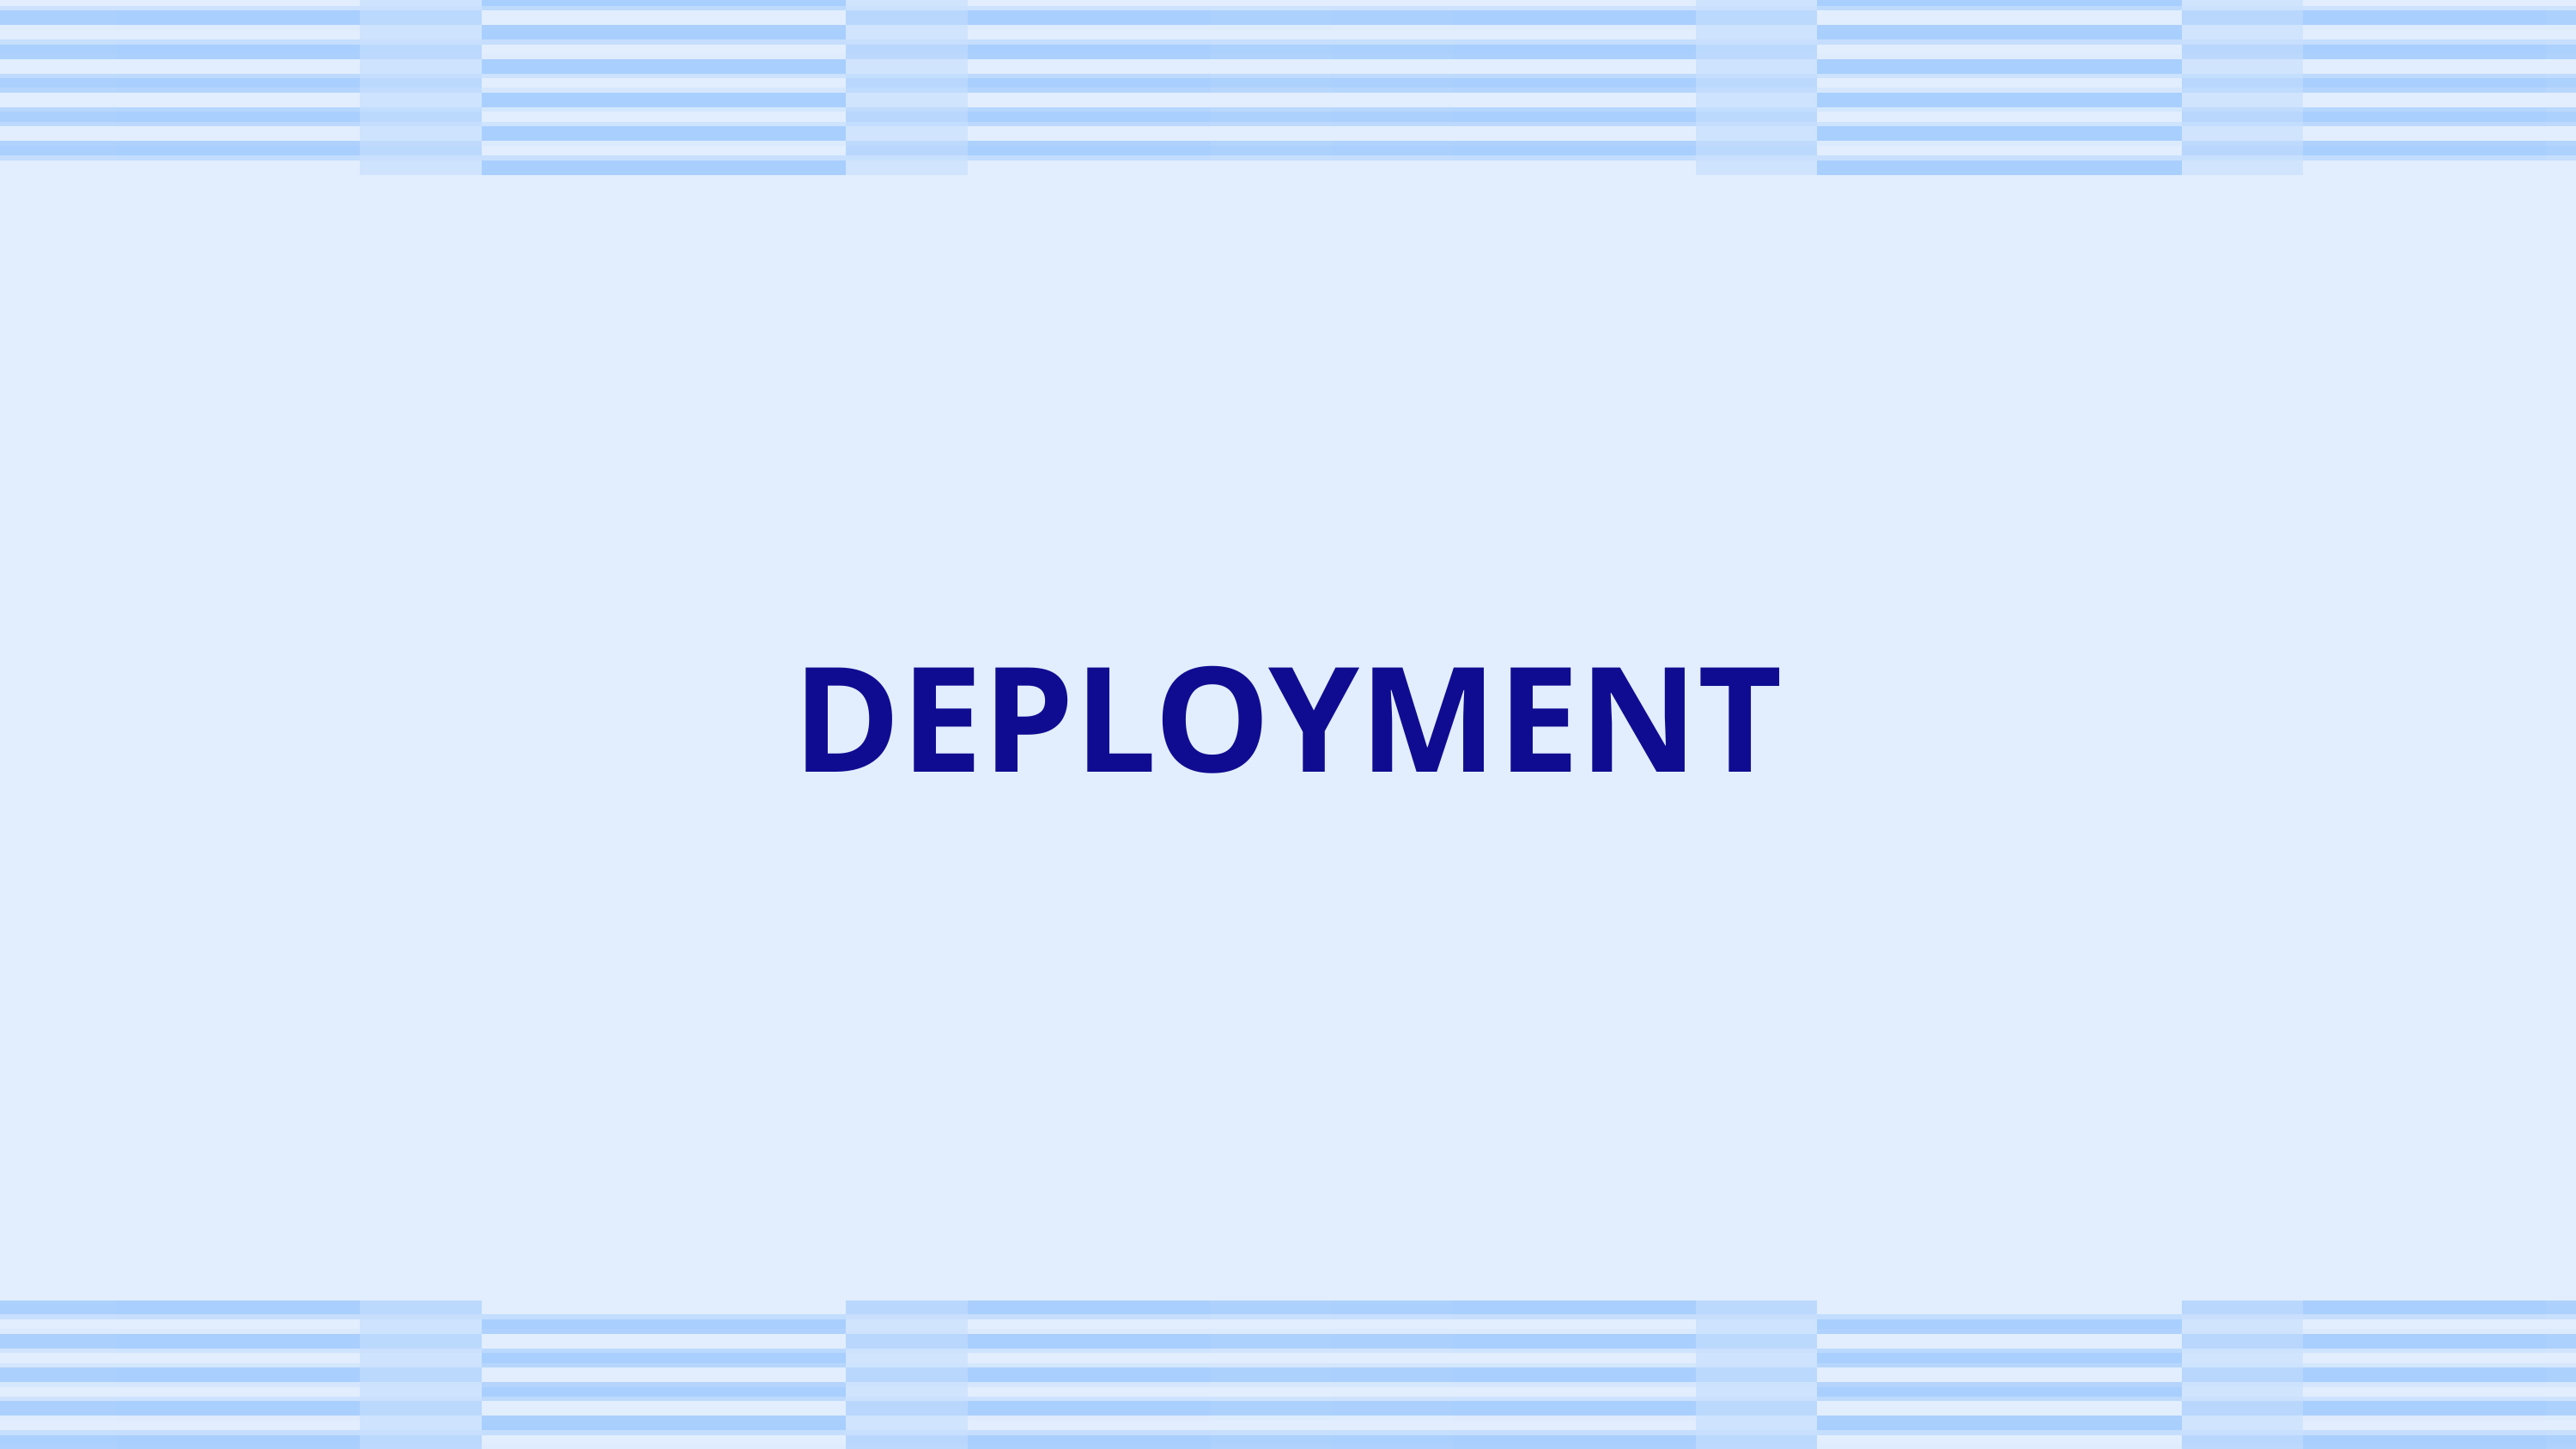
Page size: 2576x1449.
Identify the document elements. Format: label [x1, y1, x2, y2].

text_box [1332, 1300, 2576, 1449]
text_box [426, 318, 2156, 1130]
text_box [0, 0, 1332, 175]
text_box [0, 1300, 1332, 1449]
text_box [1332, 0, 2576, 175]
